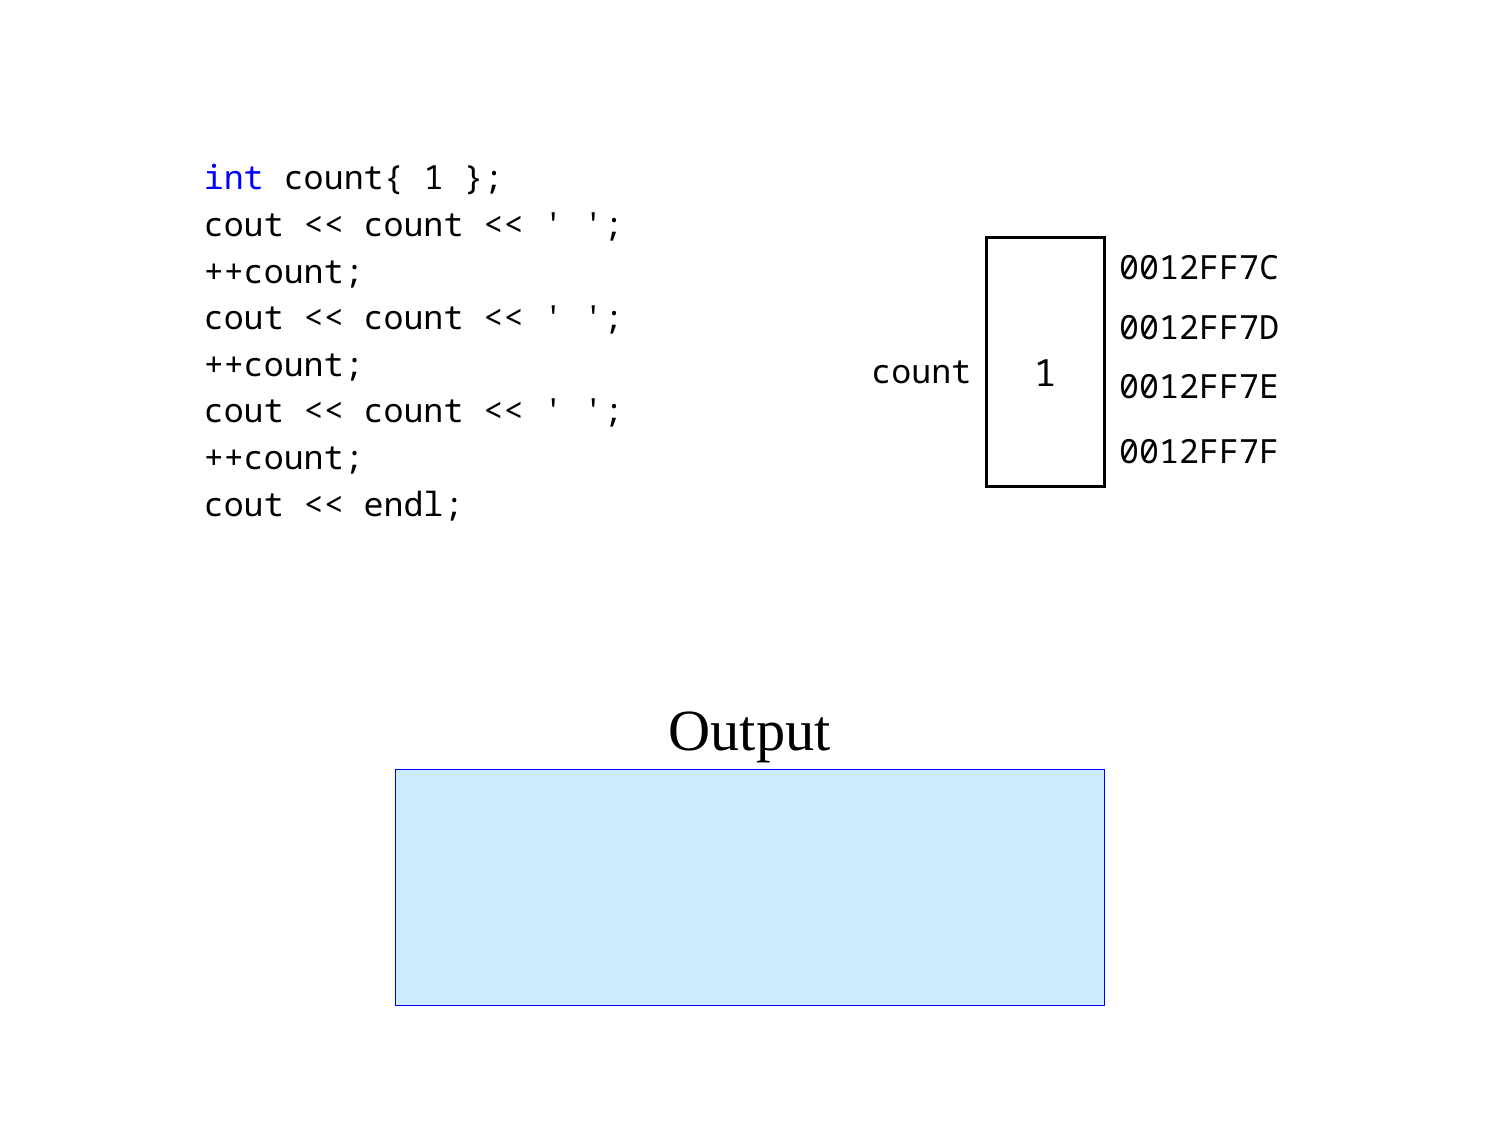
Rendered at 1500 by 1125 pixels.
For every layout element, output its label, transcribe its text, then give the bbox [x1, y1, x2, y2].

list int count{ 1 }; cout << count << ' '; ++count; cout << count << ' '; ++count; cout << count << ' '; ++count; cout << endl; [188, 148, 721, 563]
table_header 0012FF7C [1106, 238, 1311, 297]
table_cell 0012FF7D [1106, 297, 1311, 356]
table_header count [809, 238, 985, 486]
table_cell 0012FF7E [1106, 356, 1311, 415]
text_box Output [631, 680, 868, 770]
table_cell 0012FF7F [1106, 415, 1311, 486]
table_header 1 [988, 239, 1103, 485]
text_box [395, 769, 1105, 1006]
